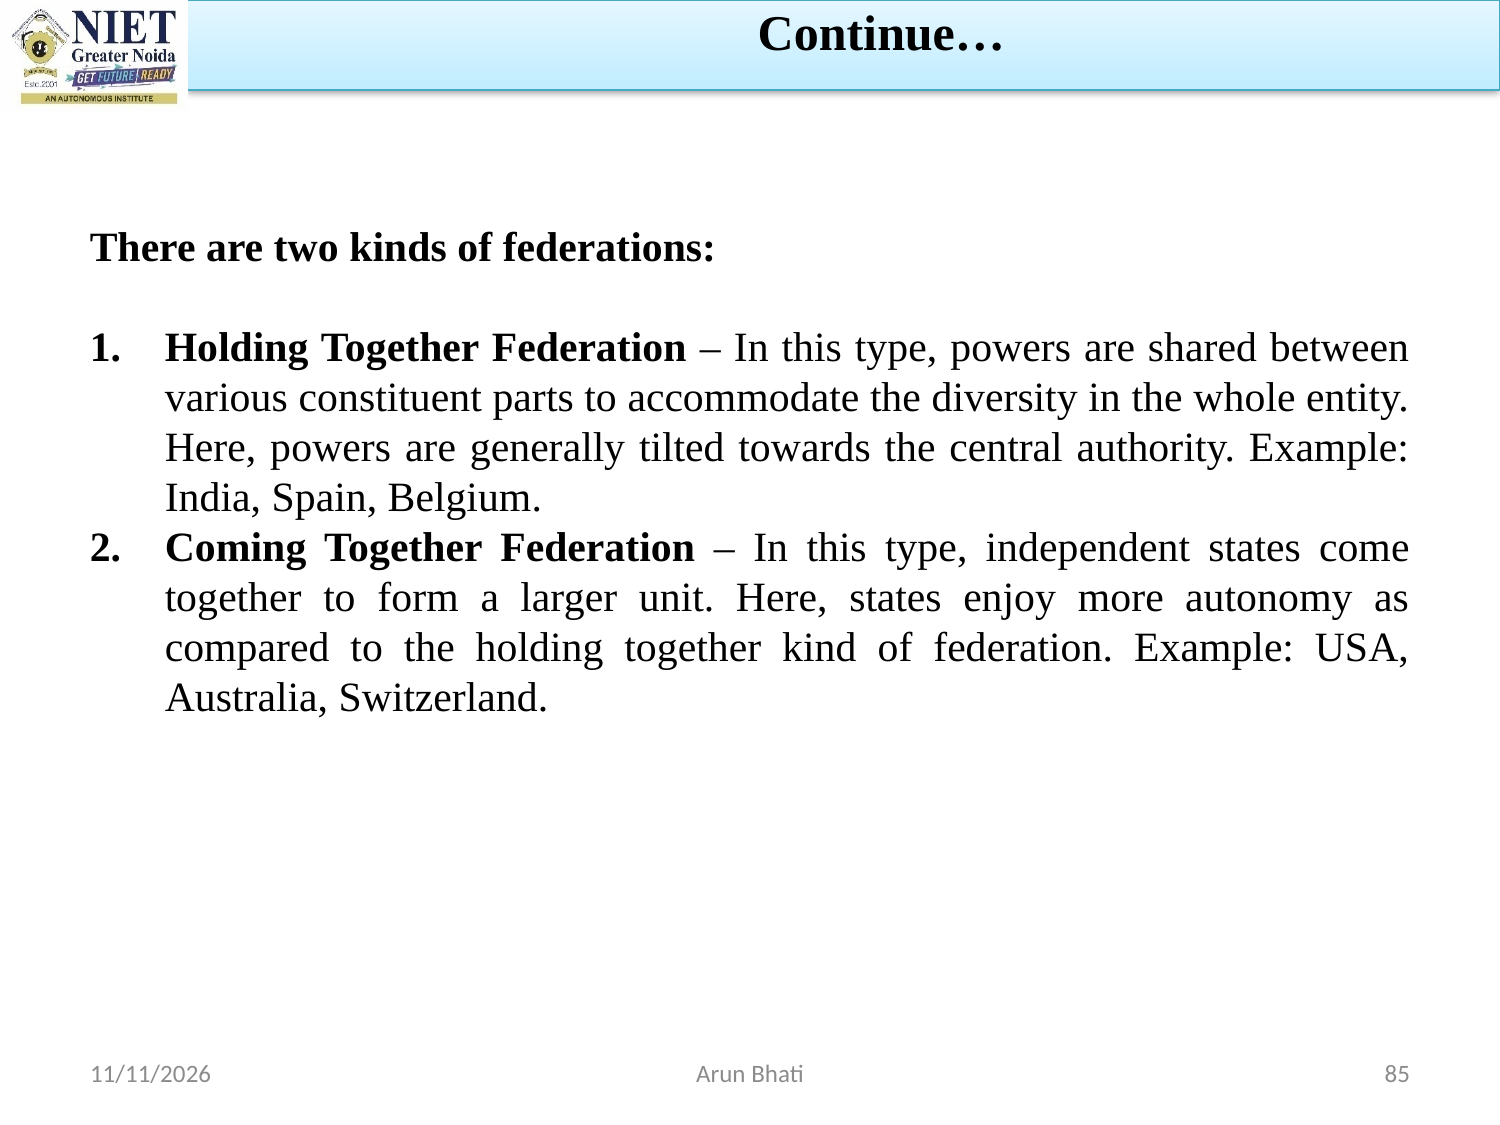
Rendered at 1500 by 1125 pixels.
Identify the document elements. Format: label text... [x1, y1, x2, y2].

footer Arun Bhati [512, 1042, 988, 1103]
picture [0, 0, 188, 113]
text_box Continue… [188, 0, 1500, 91]
slide_number 85 [1074, 1042, 1425, 1103]
text_box There are two kinds of federations: Holding Together Federation – In this type, powers are shared between various constituent parts to accommodate the diversity in the whole entity. Here, powers are generally tilted towards the central authority. Example: India, Spain, Belgium. Coming Together Federation – In this type, independent states come together to form a larger unit. Here, states enjoy more autonomy as compared to the holding together kind of federation. Example: USA, Australia, Switzerland. [74, 212, 1425, 728]
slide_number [75, 1042, 425, 1103]
